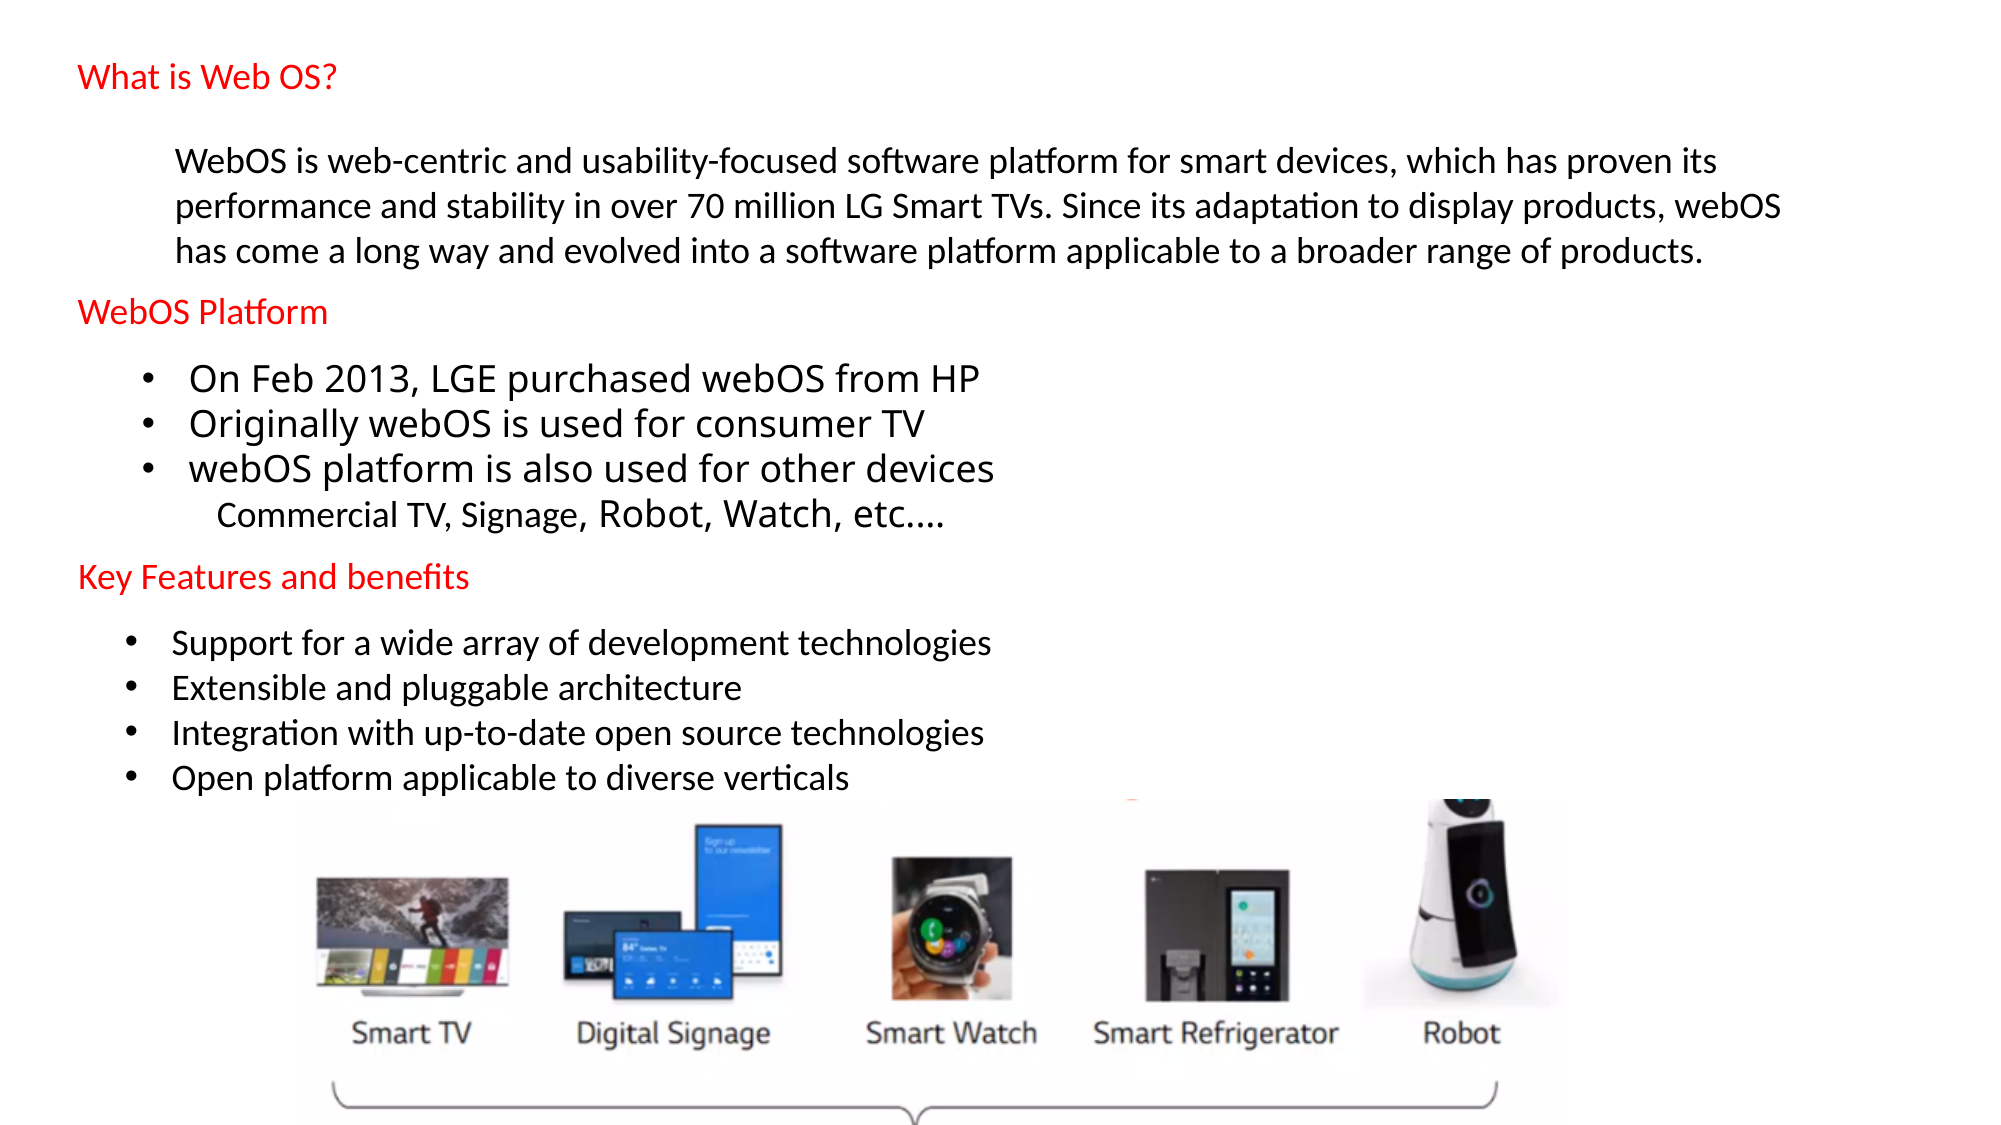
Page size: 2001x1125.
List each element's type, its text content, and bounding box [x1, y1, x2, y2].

text_box WebOS is web-centric and usability-focused software platform for smart devices, which has proven its performance and stability in over 70 million LG Smart TVs. Since its adaptation to display products, webOS has come a long way and evolved into a software platform applicable to a broader range of products. [160, 128, 1857, 279]
text_box On Feb 2013, LGE purchased webOS from HP Originally webOS is used for consumer TV webOS platform is also used for other devices Commercial TV, Signage, Robot, Watch, etc.… [127, 347, 1128, 543]
text_box Key Features and benefits [63, 544, 494, 604]
picture [300, 799, 1567, 1125]
text_box WebOS Platform [63, 280, 344, 340]
text_box Support for a wide array of development technologies Extensible and pluggable architecture Integration with up-to-date open source technologies Open platform applicable to diverse verticals [110, 610, 1145, 806]
text_box What is Web OS? [62, 44, 355, 105]
